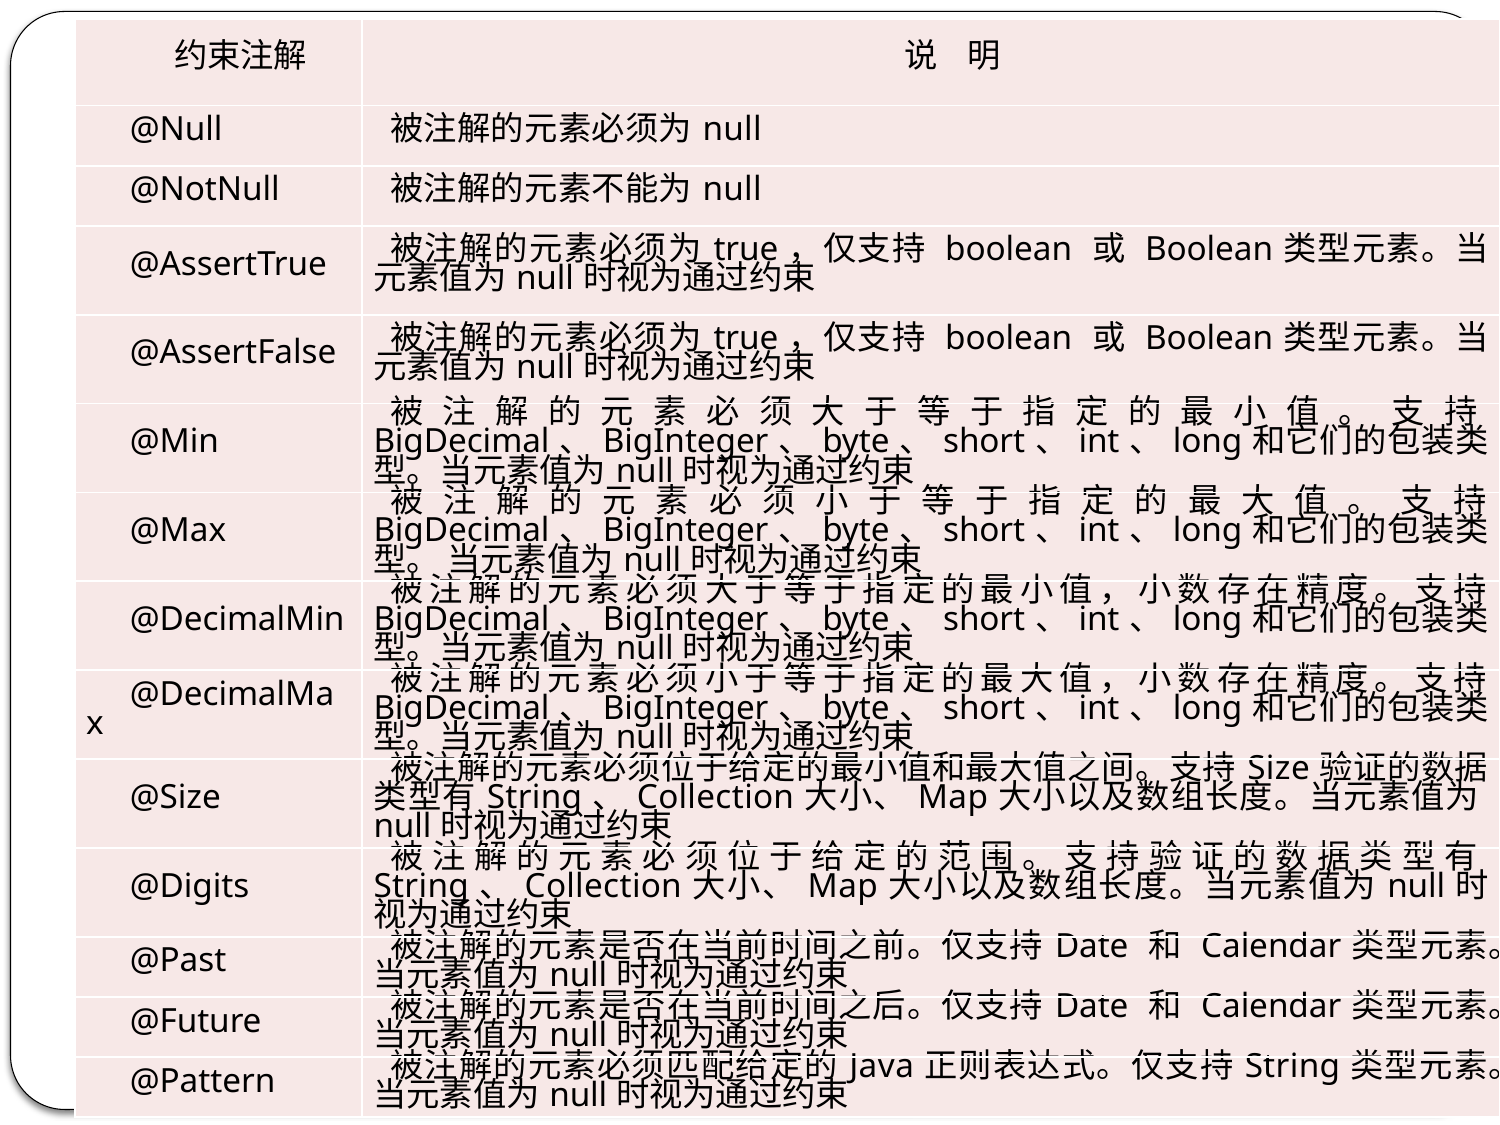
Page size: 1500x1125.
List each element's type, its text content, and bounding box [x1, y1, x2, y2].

table_cell @Past [76, 938, 361, 996]
table_cell 被注解的元素必须为true，仅支持 boolean 或 Boolean类型元素。当元素值为null时视为通过约束 [363, 316, 1499, 403]
table_cell @Size [76, 760, 361, 847]
table_cell 被注解的元素必须大于等于指定的最小值。支持BigDecimal、BigInteger、byte、short、int、long和它们的包装类型。当元素值为null时视为通过约束 [363, 404, 1499, 492]
table_cell 被注解的元素必须位于给定的范围。支持验证的数据类型有String、Collection大小、Map大小以及数组长度。当元素值为null时视为通过约束 [363, 849, 1499, 936]
table_cell @Null [76, 106, 361, 165]
table_cell @Pattern [76, 1058, 361, 1116]
table_cell @Max [76, 493, 361, 580]
table_cell @AssertFalse [76, 316, 361, 403]
table_cell 被注解的元素是否在当前时间之前。仅支持Date 和 Calendar类型元素。当元素值为null时视为通过约束 [363, 938, 1499, 996]
table_cell 被注解的元素必须为null [363, 106, 1499, 165]
table_cell @Min [76, 404, 361, 492]
table_cell 被注解的元素必须位于给定的最小值和最大值之间。支持Size验证的数据类型有String、Collection大小、Map大小以及数组长度。当元素值为null时视为通过约束 [363, 760, 1499, 847]
table_cell 被注解的元素必须为true，仅支持 boolean 或 Boolean类型元素。当元素值为null时视为通过约束 [363, 227, 1499, 314]
table_cell @Future [76, 998, 361, 1056]
table_cell 被注解的元素必须匹配给定的Java正则表达式。仅支持String类型元素。当元素值为null时视为通过约束 [363, 1058, 1499, 1116]
table_cell @AssertTrue [76, 227, 361, 314]
table_cell 被注解的元素是否在当前时间之后。仅支持Date 和 Calendar类型元素。当元素值为null时视为通过约束 [363, 998, 1499, 1056]
table_cell 被注解的元素不能为null [363, 167, 1499, 225]
table_cell @DecimalMin [76, 582, 361, 669]
table_header 约束注解 [76, 20, 361, 105]
table_cell @NotNull [76, 167, 361, 225]
table_cell @DecimalMax [76, 671, 361, 758]
table_cell @Digits [76, 849, 361, 936]
table_cell 被注解的元素必须大于等于指定的最小值，小数存在精度。支持 BigDecimal、BigInteger、byte、short、int、long和它们的包装类型。当元素值为null时视为通过约束 [363, 582, 1499, 669]
table_header 说 明 [363, 20, 1499, 105]
table_cell 被注解的元素必须小于等于指定的最大值。支持 BigDecimal、BigInteger、byte、short、int、long和它们的包装类型。 当元素值为null时视为通过约束 [363, 493, 1499, 580]
table_cell 被注解的元素必须小于等于指定的最大值，小数存在精度。支持 BigDecimal、BigInteger、byte、short、int、long和它们的包装类型。当元素值为null时视为通过约束 [363, 671, 1499, 758]
